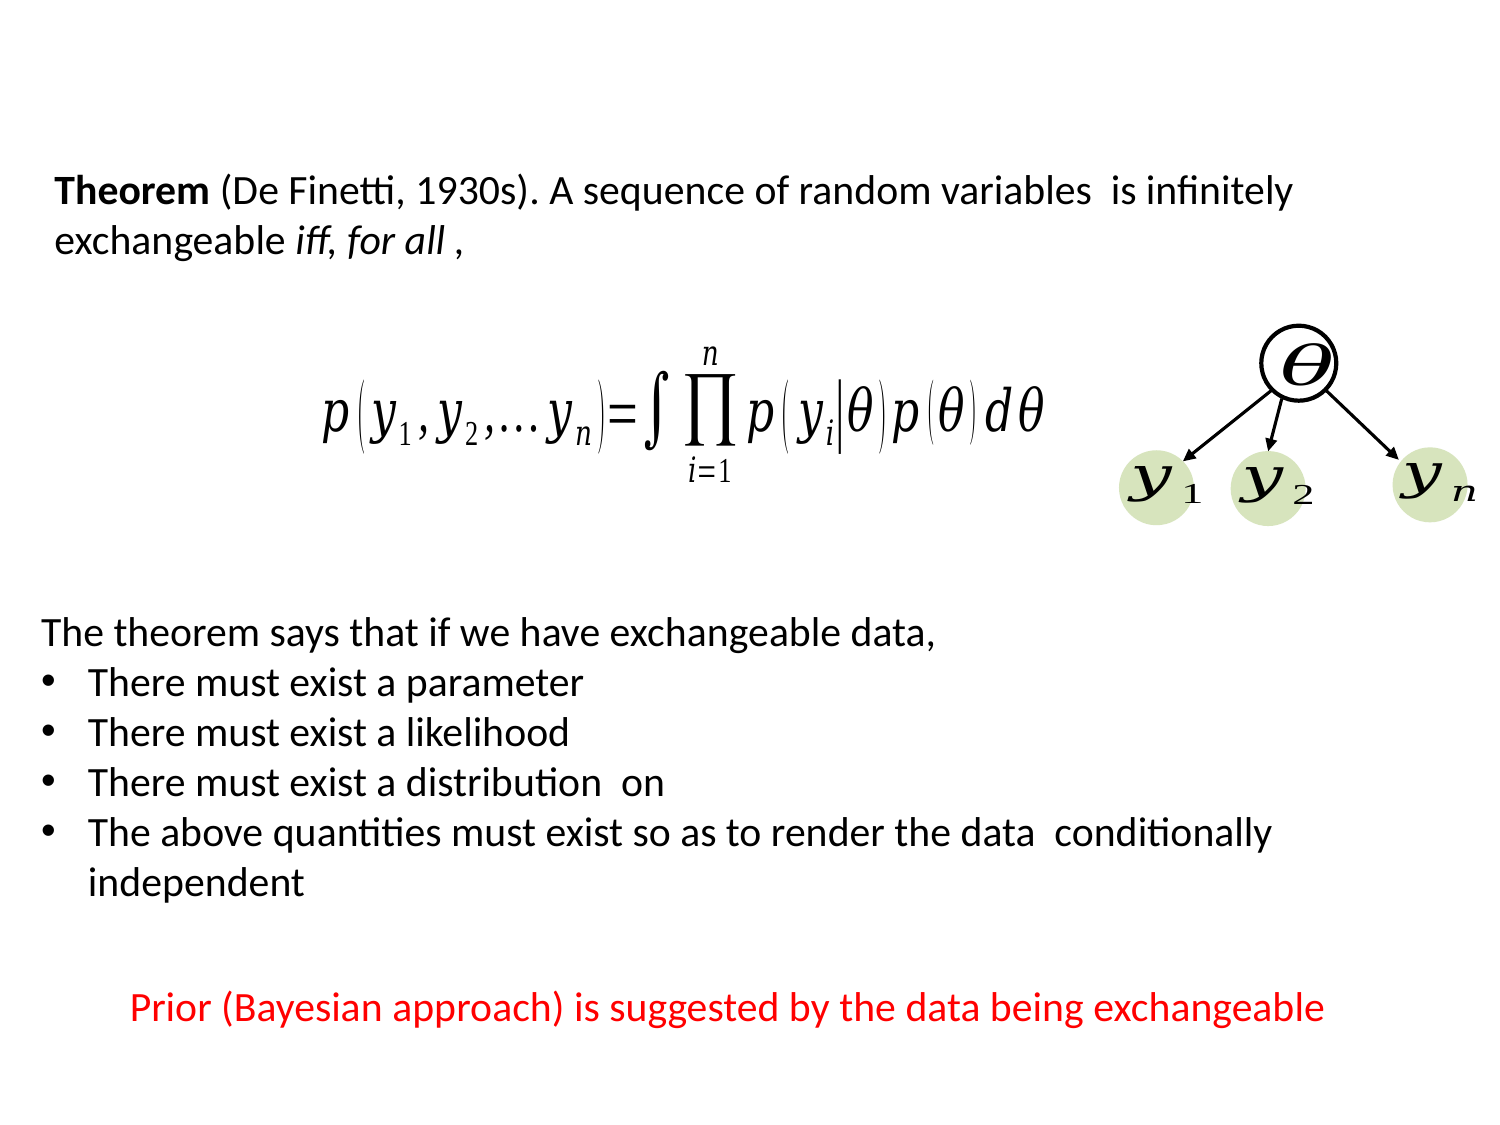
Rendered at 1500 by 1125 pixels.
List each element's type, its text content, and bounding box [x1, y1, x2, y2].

text_box Prior (Bayesian approach) is suggested by the data being exchangeable [52, 972, 1403, 1038]
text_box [1325, 389, 1399, 460]
text_box [1116, 448, 1197, 528]
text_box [1182, 389, 1273, 462]
text_box [1228, 453, 1308, 529]
text_box [1259, 323, 1339, 403]
text_box [1390, 445, 1470, 525]
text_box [1267, 398, 1283, 452]
